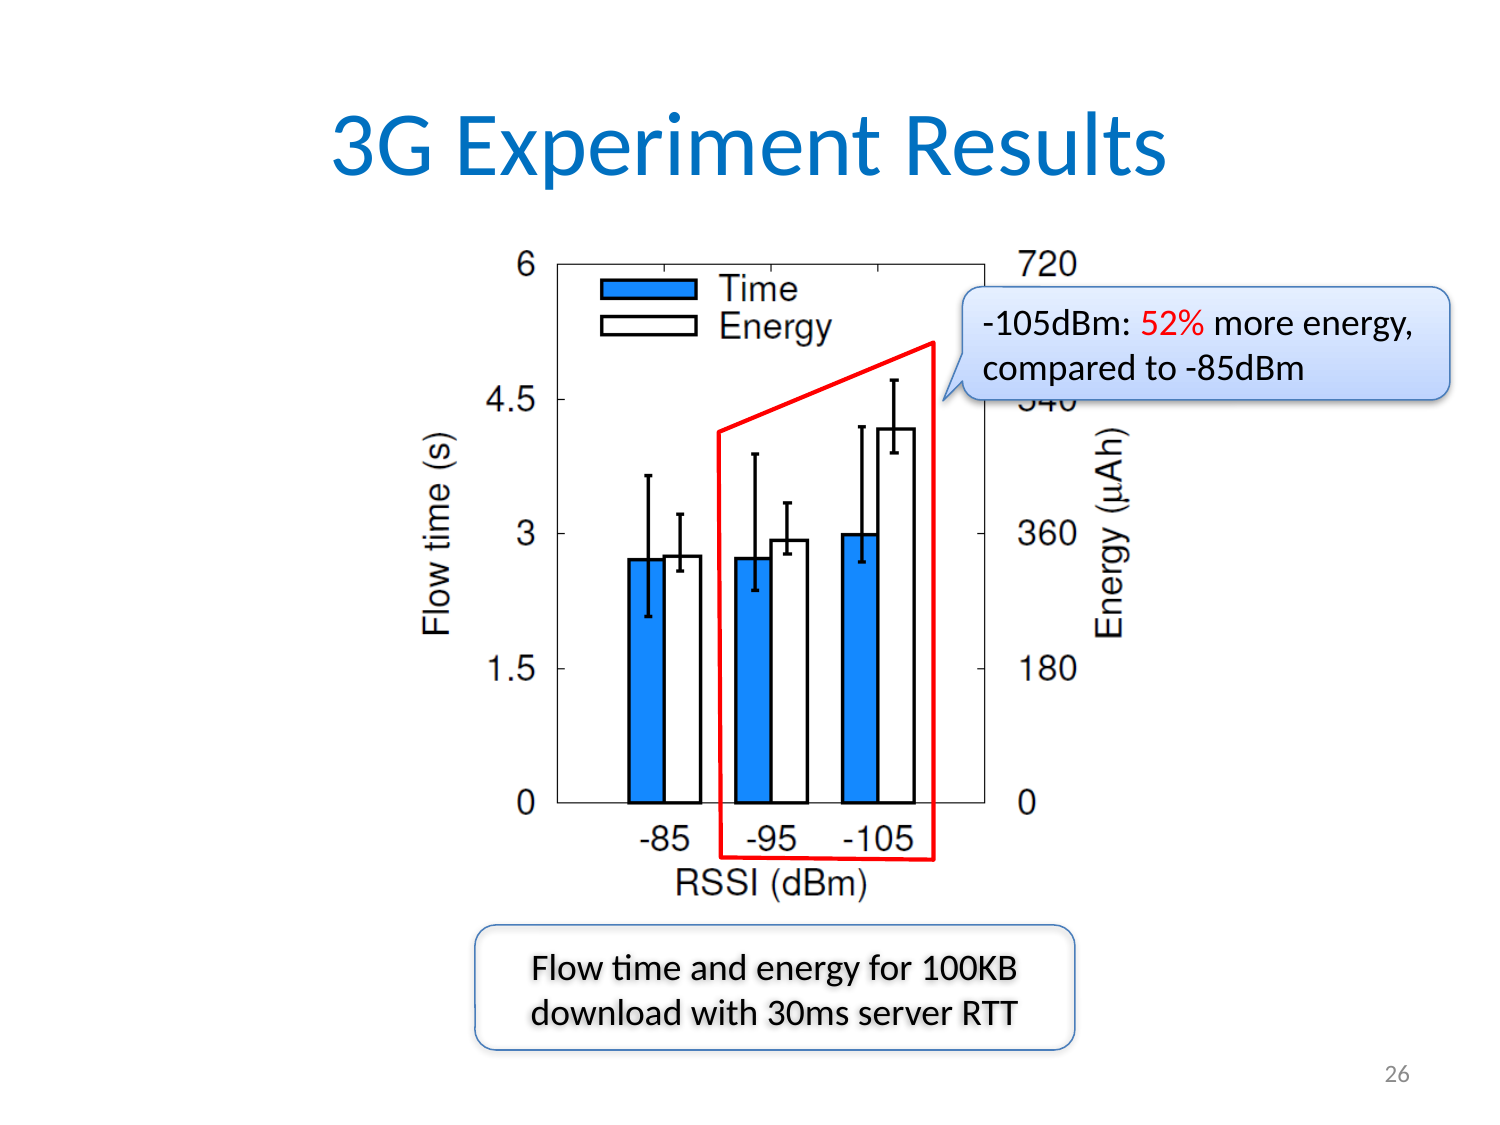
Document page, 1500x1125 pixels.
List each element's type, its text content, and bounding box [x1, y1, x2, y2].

text_box Flow time and energy for 100KB download with 30ms server RTT [474, 924, 1076, 1051]
picture [399, 224, 1151, 909]
slide_number 26 [1074, 1042, 1425, 1103]
text_box -105dBm: 52% more energy, compared to -85dBm [1154, 286, 1451, 401]
title 3G Experiment Results [75, 45, 1425, 233]
